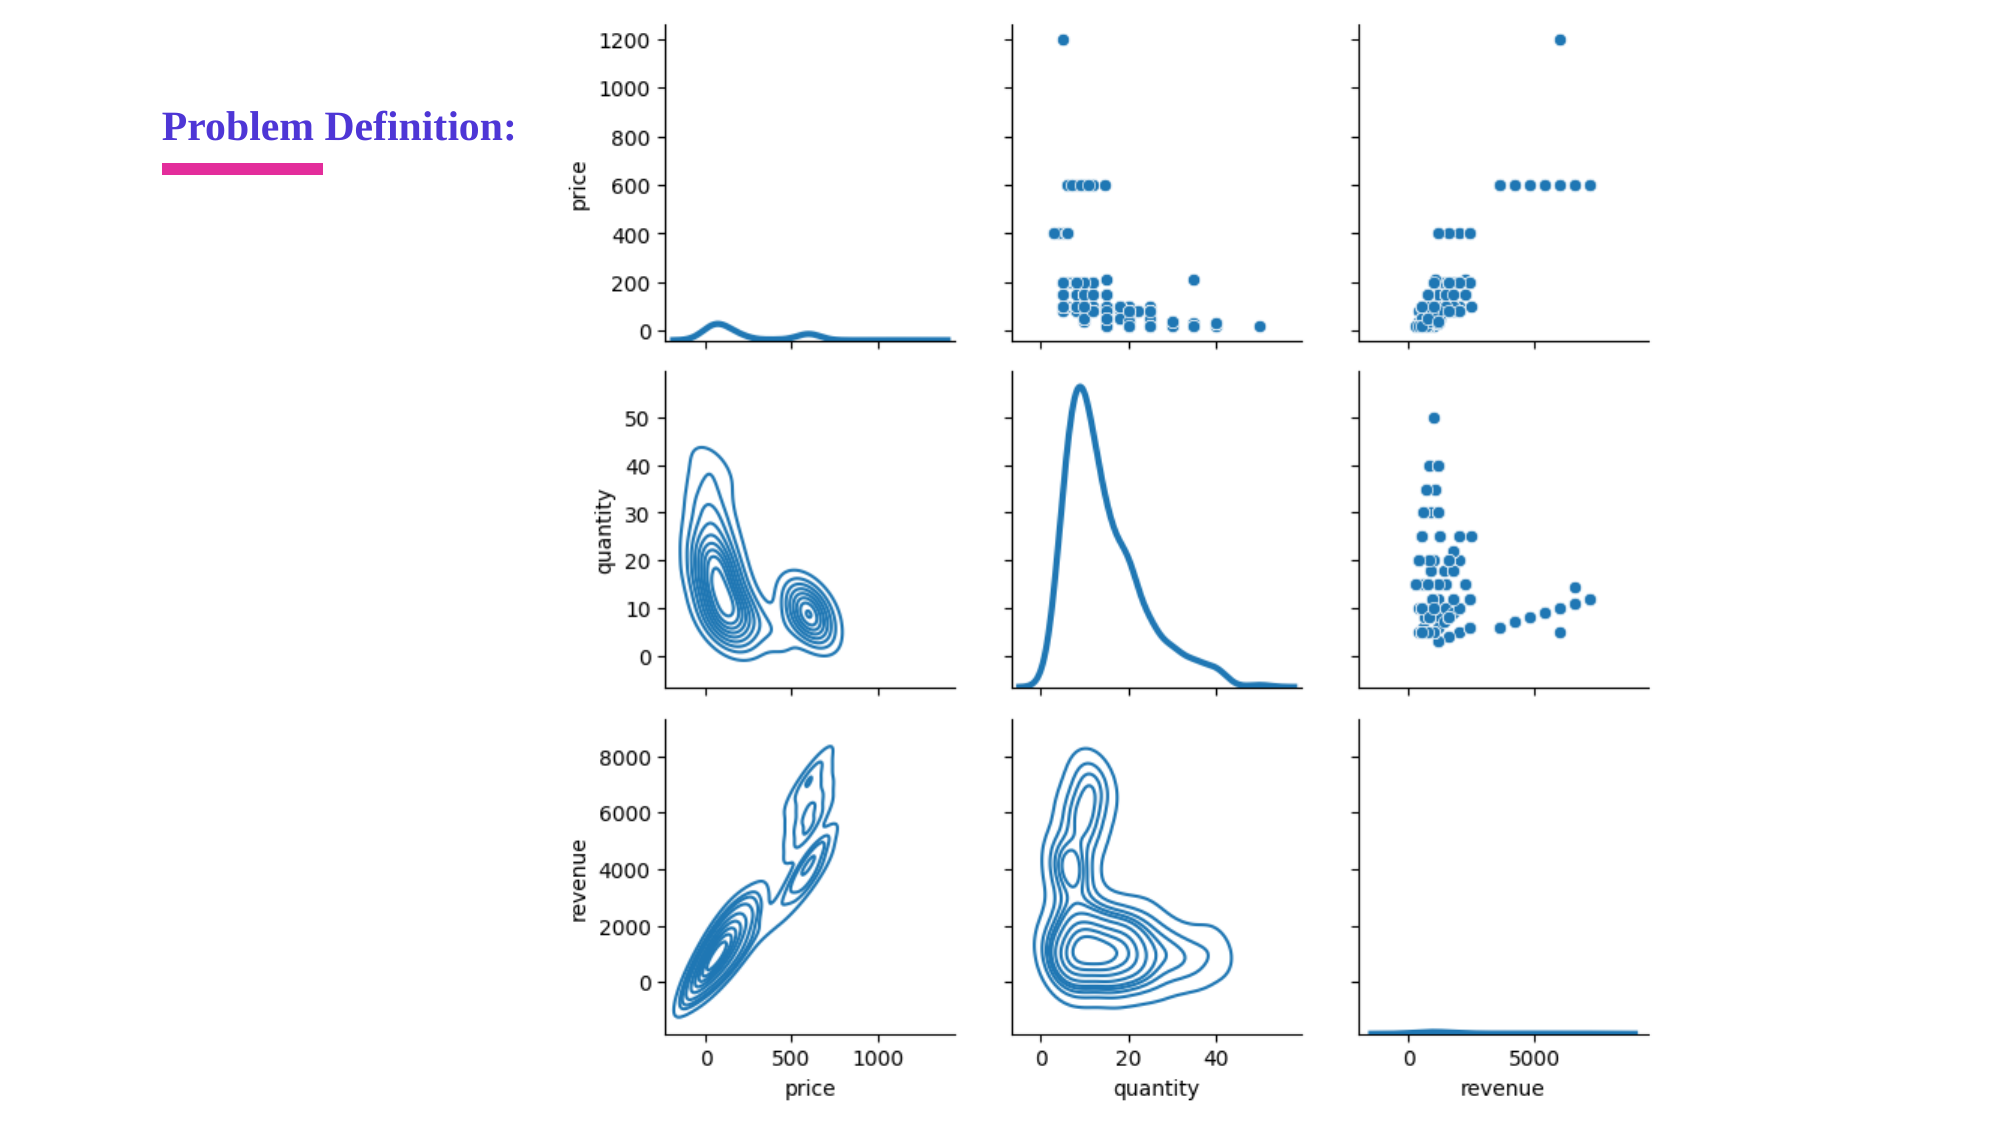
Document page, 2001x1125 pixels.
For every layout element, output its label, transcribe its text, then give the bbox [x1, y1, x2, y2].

picture [554, 11, 1662, 1114]
text_box Problem Definition: [147, 91, 544, 157]
